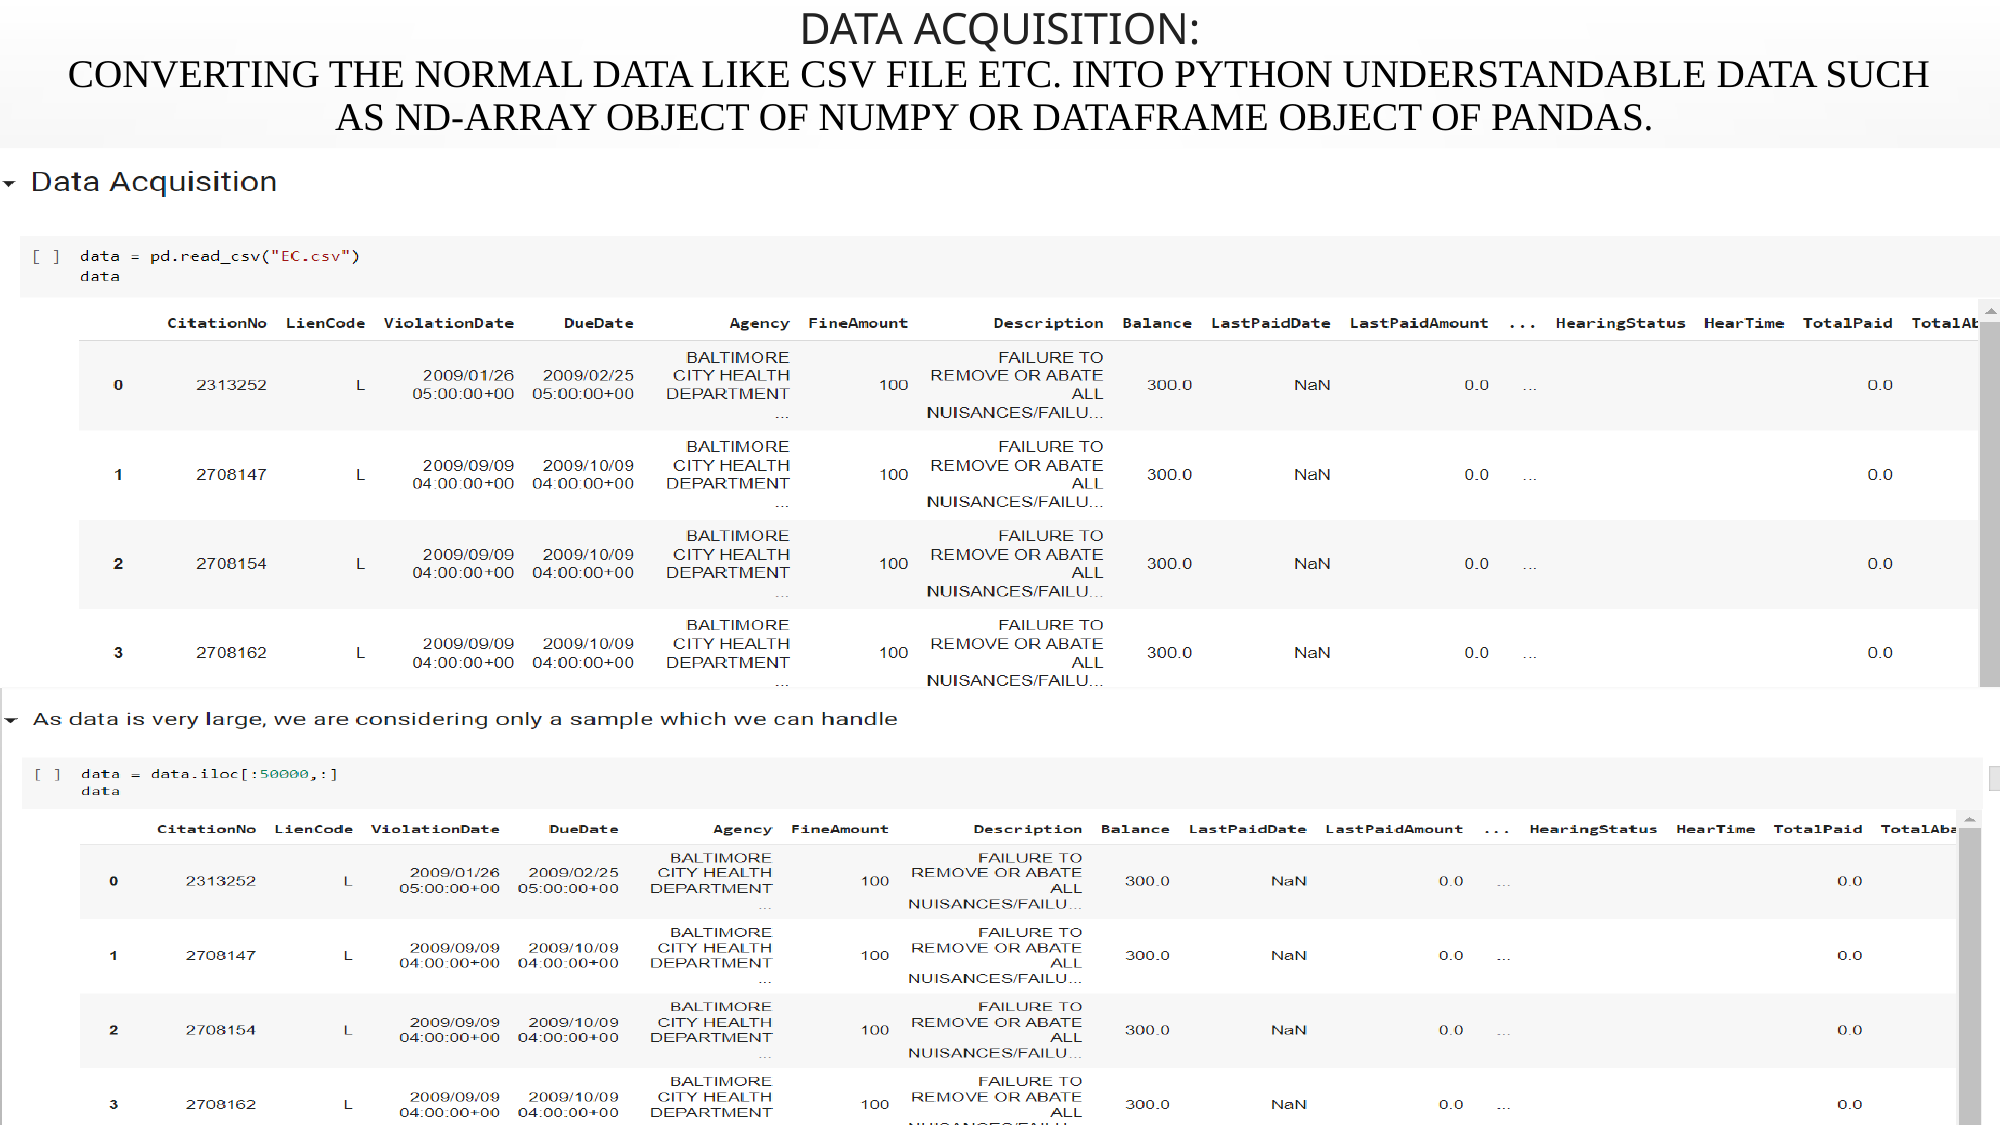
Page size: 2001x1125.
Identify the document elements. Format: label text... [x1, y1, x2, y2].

picture [0, 686, 2000, 1125]
title Data Acquisition: converting the normal data like csv file etc. into python understandable data such as nd-array object of numpy or DataFrame object of pandas. [0, 0, 2000, 147]
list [0, 147, 2000, 688]
